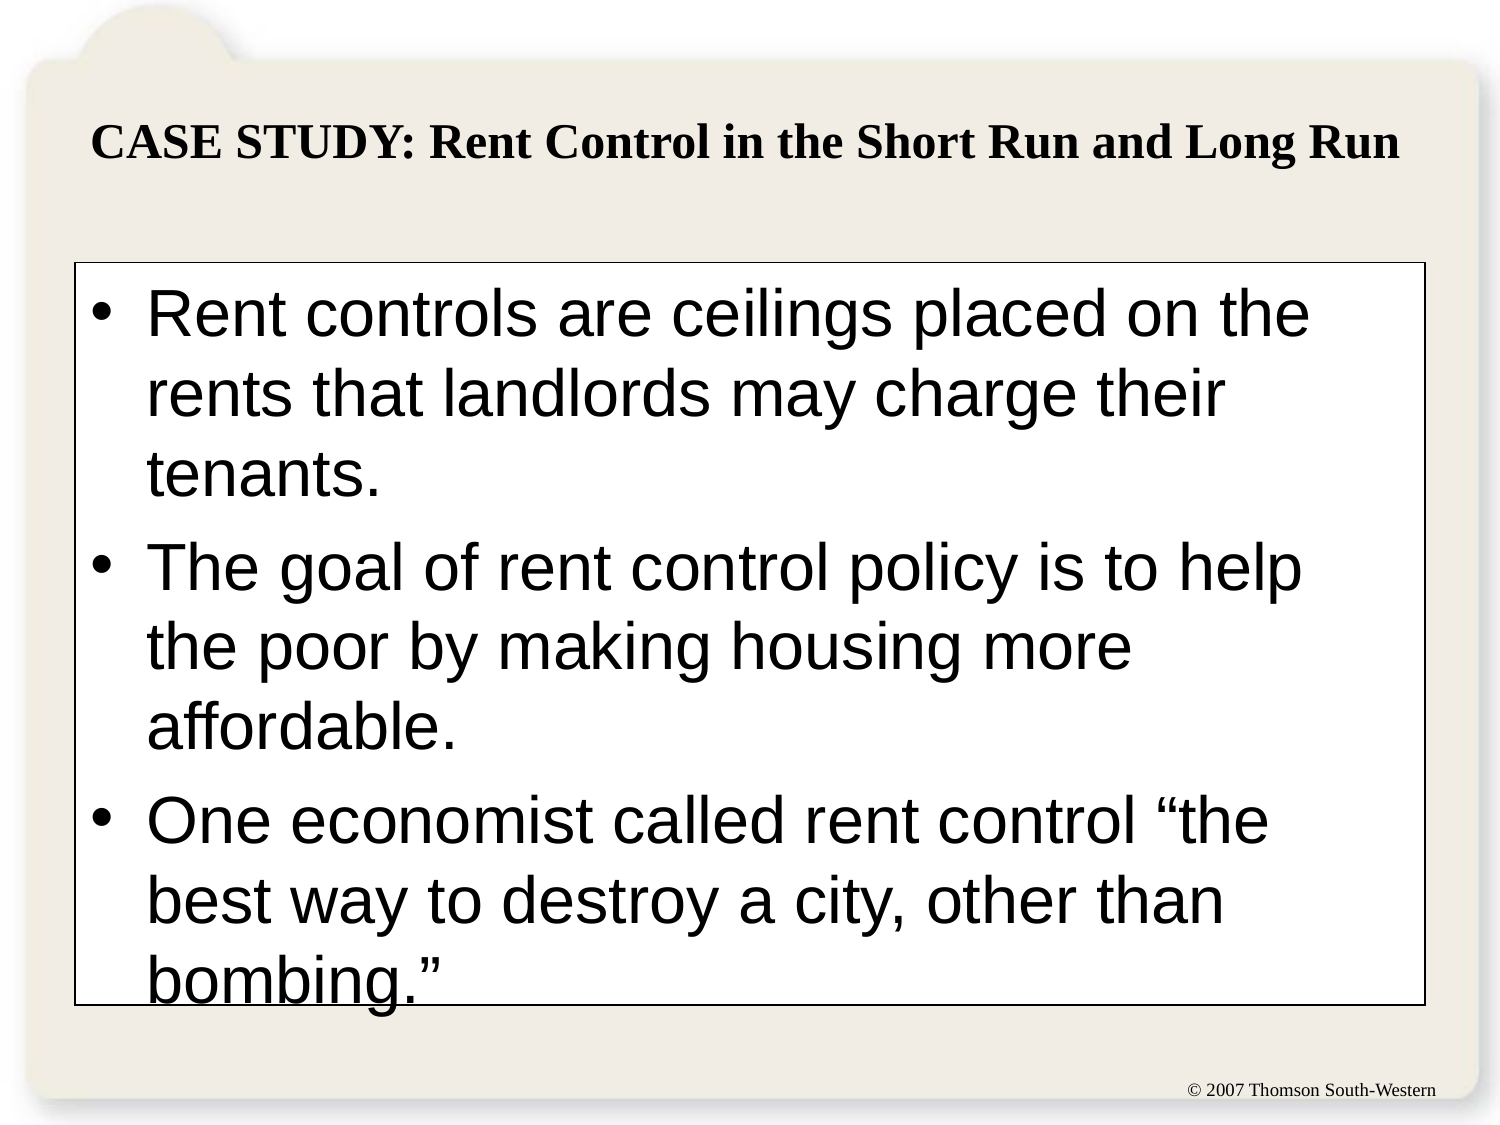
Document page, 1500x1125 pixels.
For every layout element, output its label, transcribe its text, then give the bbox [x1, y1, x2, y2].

list Rent controls are ceilings placed on the rents that landlords may charge their tenants. The goal of rent control policy is to help the poor by making housing more affordable. One economist called rent control “the best way to destroy a city, other than bombing.” [75, 262, 1425, 1005]
title CASE STUDY: Rent Control in the Short Run and Long Run [75, 45, 1425, 233]
picture [0, 0, 1500, 1125]
